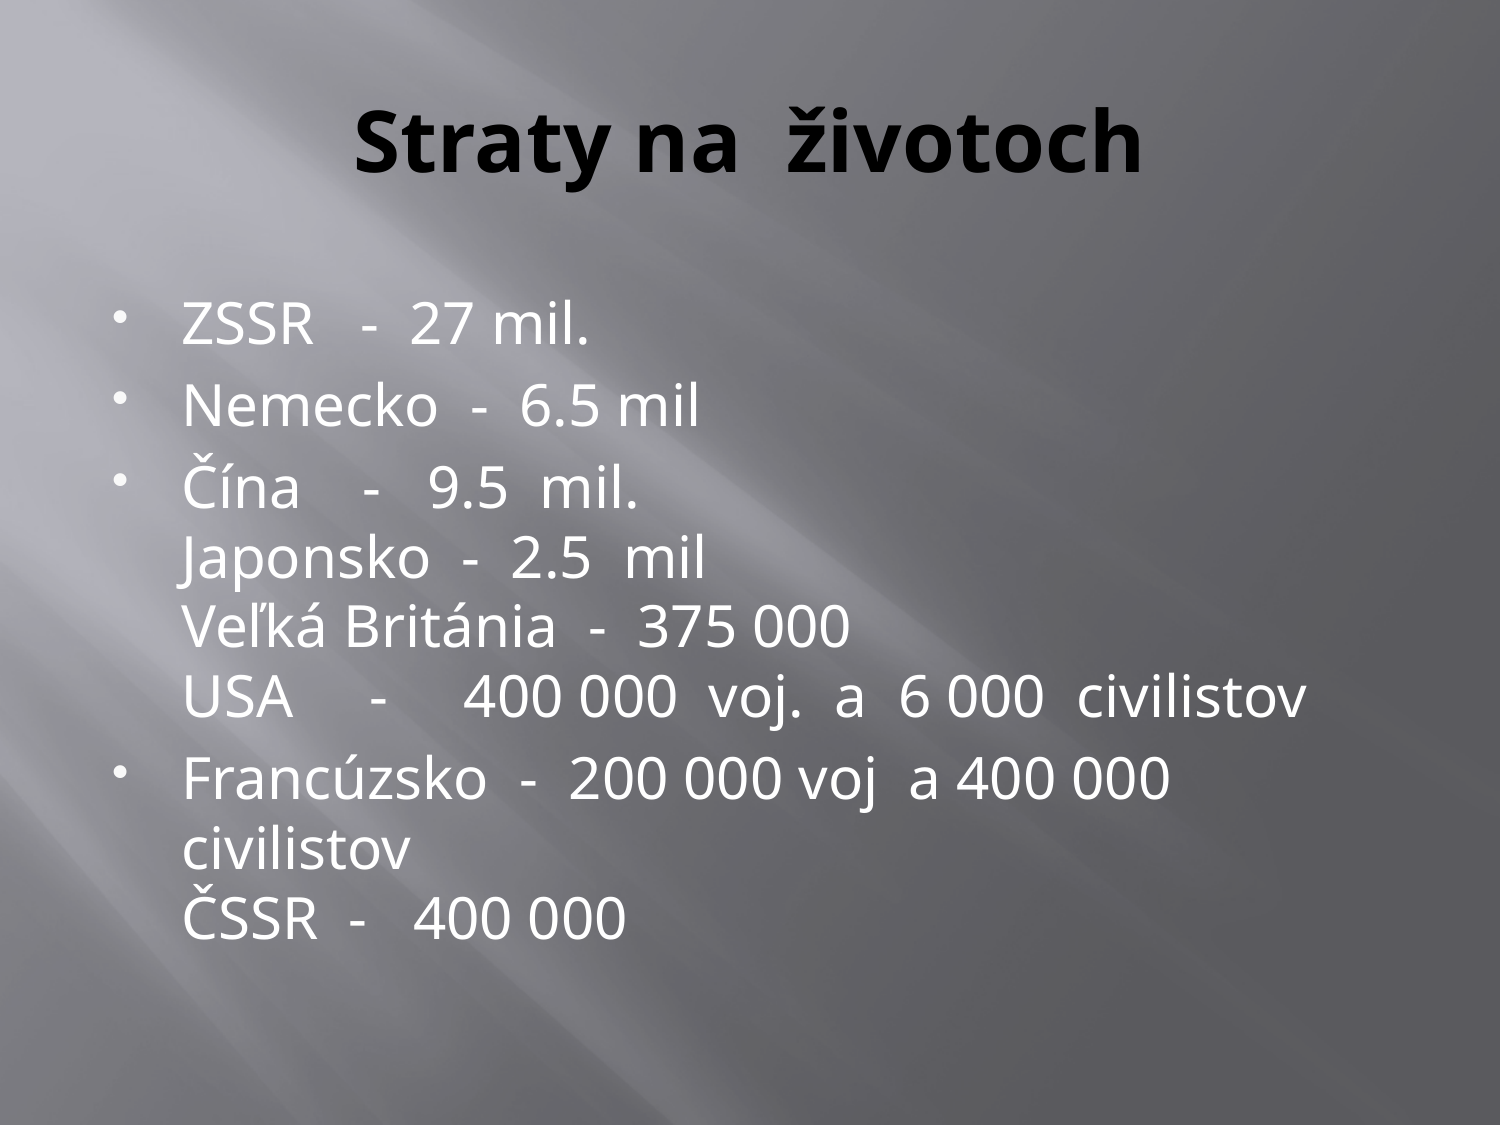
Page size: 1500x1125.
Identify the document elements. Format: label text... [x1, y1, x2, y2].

list ZSSR - 27 mil. Nemecko - 6.5 mil Čína - 9.5 mil. Japonsko - 2.5 mil Veľká Británia - 375 000 USA - 400 000 voj. a 6 000 civilistov Francúzsko - 200 000 voj a 400 000 civilistov ČSSR - 400 000 [76, 278, 1427, 1052]
title Straty na životoch [75, 45, 1425, 233]
